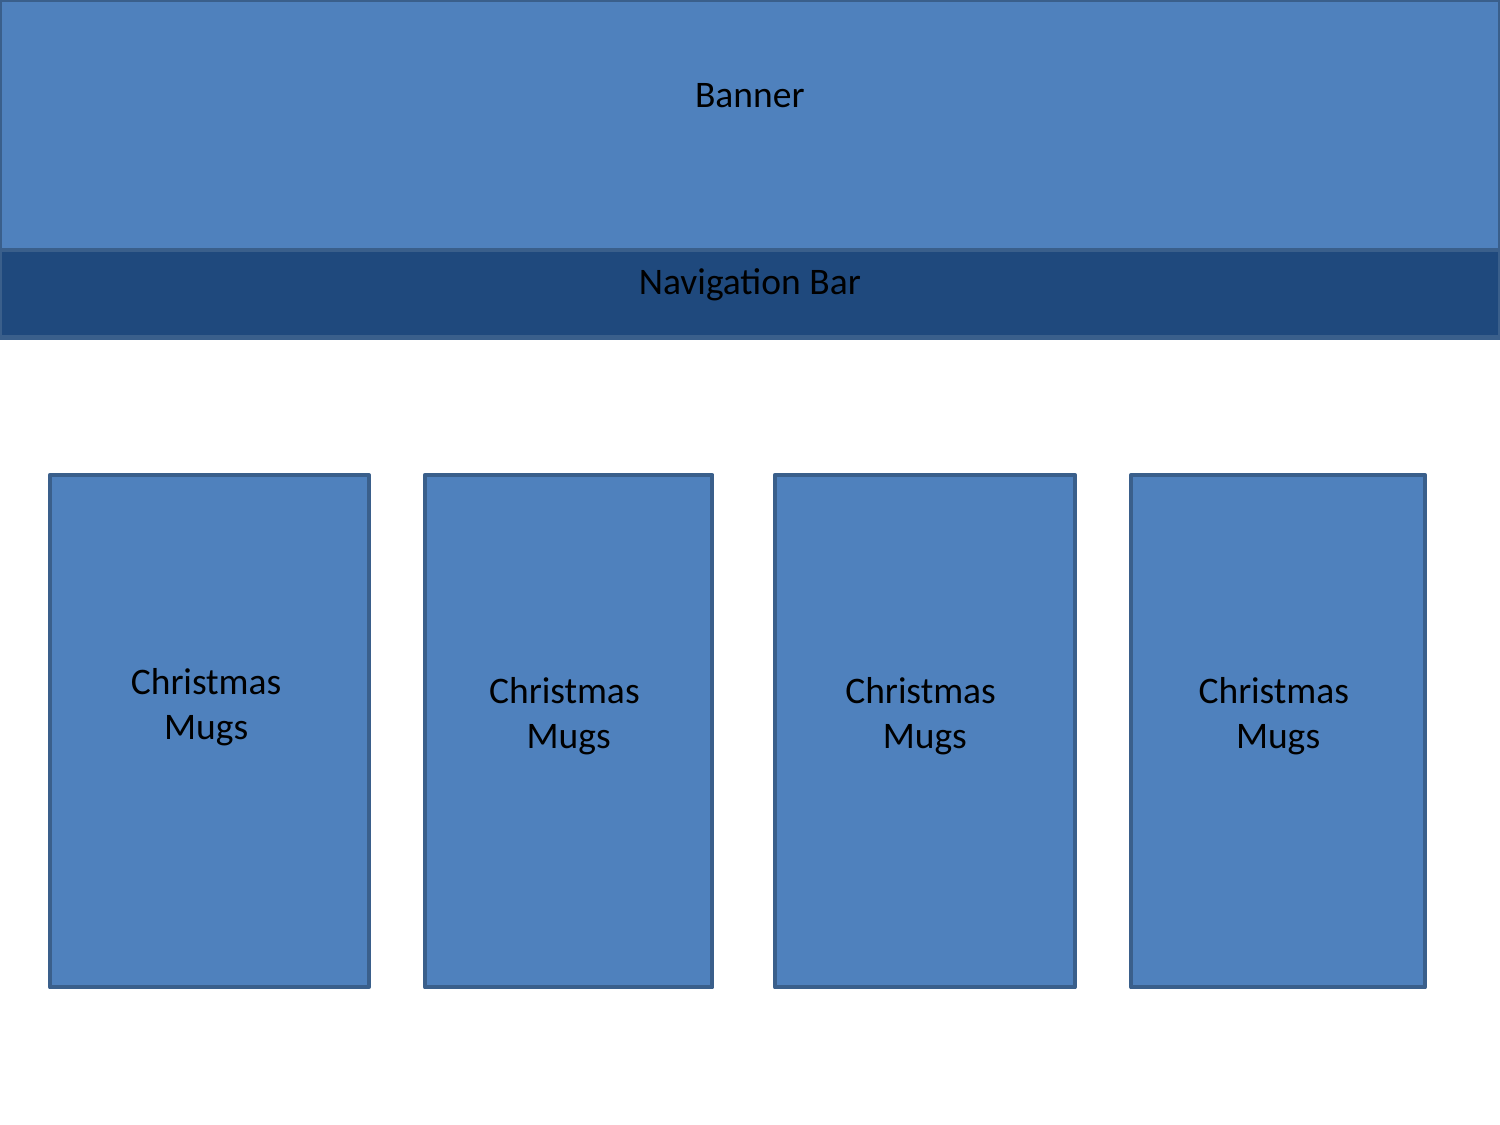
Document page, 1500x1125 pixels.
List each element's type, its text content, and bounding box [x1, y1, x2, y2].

text_box [0, 0, 1500, 248]
text_box [423, 473, 714, 989]
text_box [48, 473, 371, 989]
text_box Banner [368, 62, 1132, 123]
text_box Christmas Mugs [437, 658, 700, 764]
text_box [773, 473, 1077, 989]
text_box Christmas Mugs [1146, 658, 1410, 764]
text_box Christmas Mugs [793, 658, 1057, 764]
text_box Navigation Bar [518, 249, 982, 310]
text_box Christmas Mugs [75, 649, 338, 755]
text_box [1129, 473, 1427, 989]
text_box [0, 248, 1500, 339]
